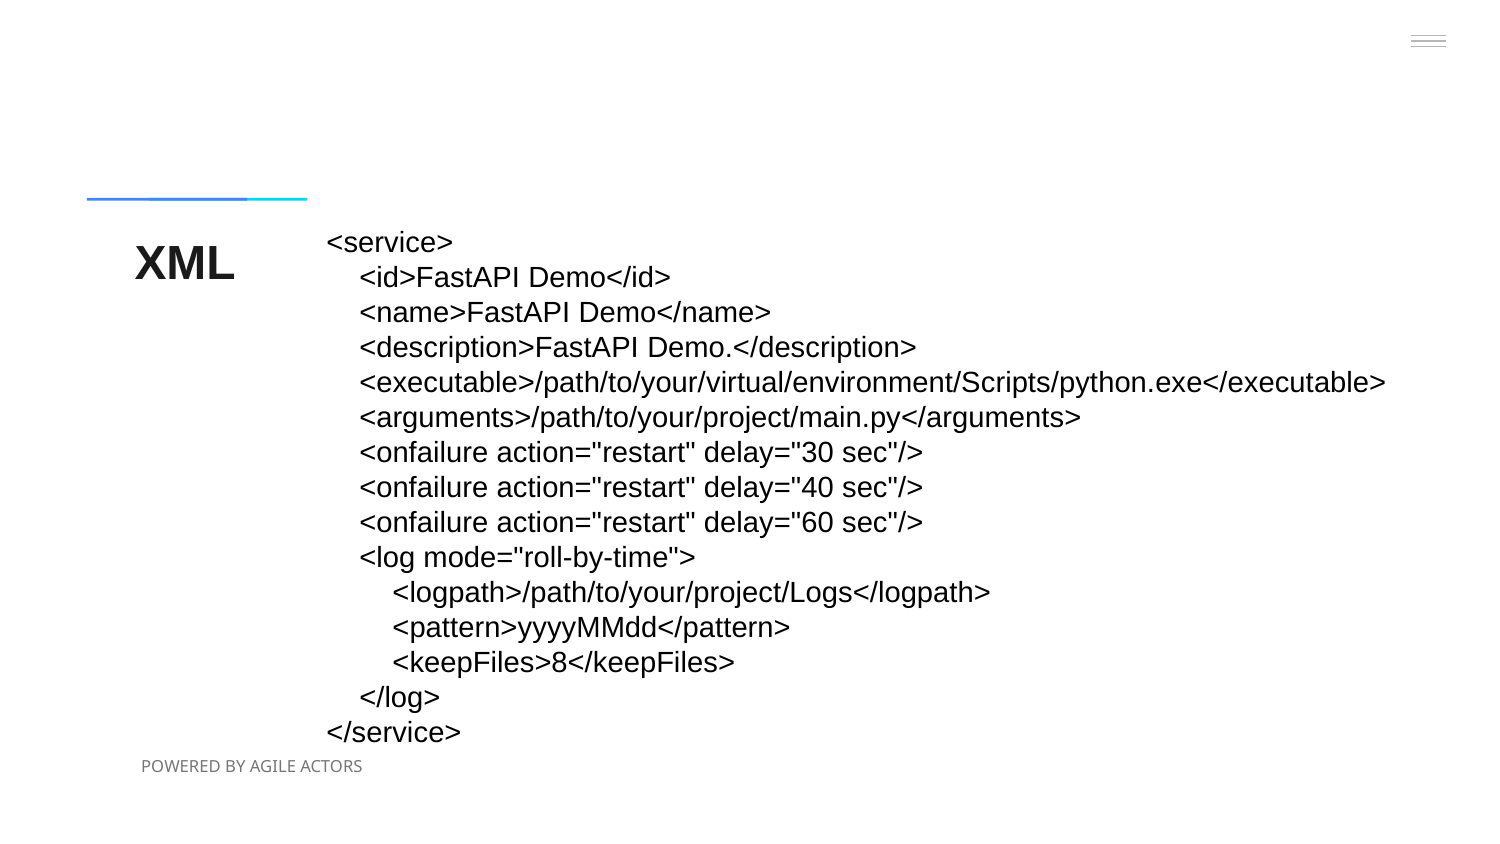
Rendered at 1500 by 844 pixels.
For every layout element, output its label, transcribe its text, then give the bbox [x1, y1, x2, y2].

text_box <service> <id>FastAPI Demo</id> <name>FastAPI Demo</name> <description>FastAPI Demo.</description> <executable>/path/to/your/virtual/environment/Scripts/python.exe</executable> <arguments>/path/to/your/project/main.py</arguments> <onfailure action="restart" delay="30 sec"/> <onfailure action="restart" delay="40 sec"/> <onfailure action="restart" delay="60 sec"/> <log mode="roll-by-time"> <logpath>/path/to/your/project/Logs</logpath> <pattern>yyyyMMdd</pattern> <keepFiles>8</keepFiles> </log> </service> [311, 216, 1472, 756]
title XML [119, 216, 311, 305]
